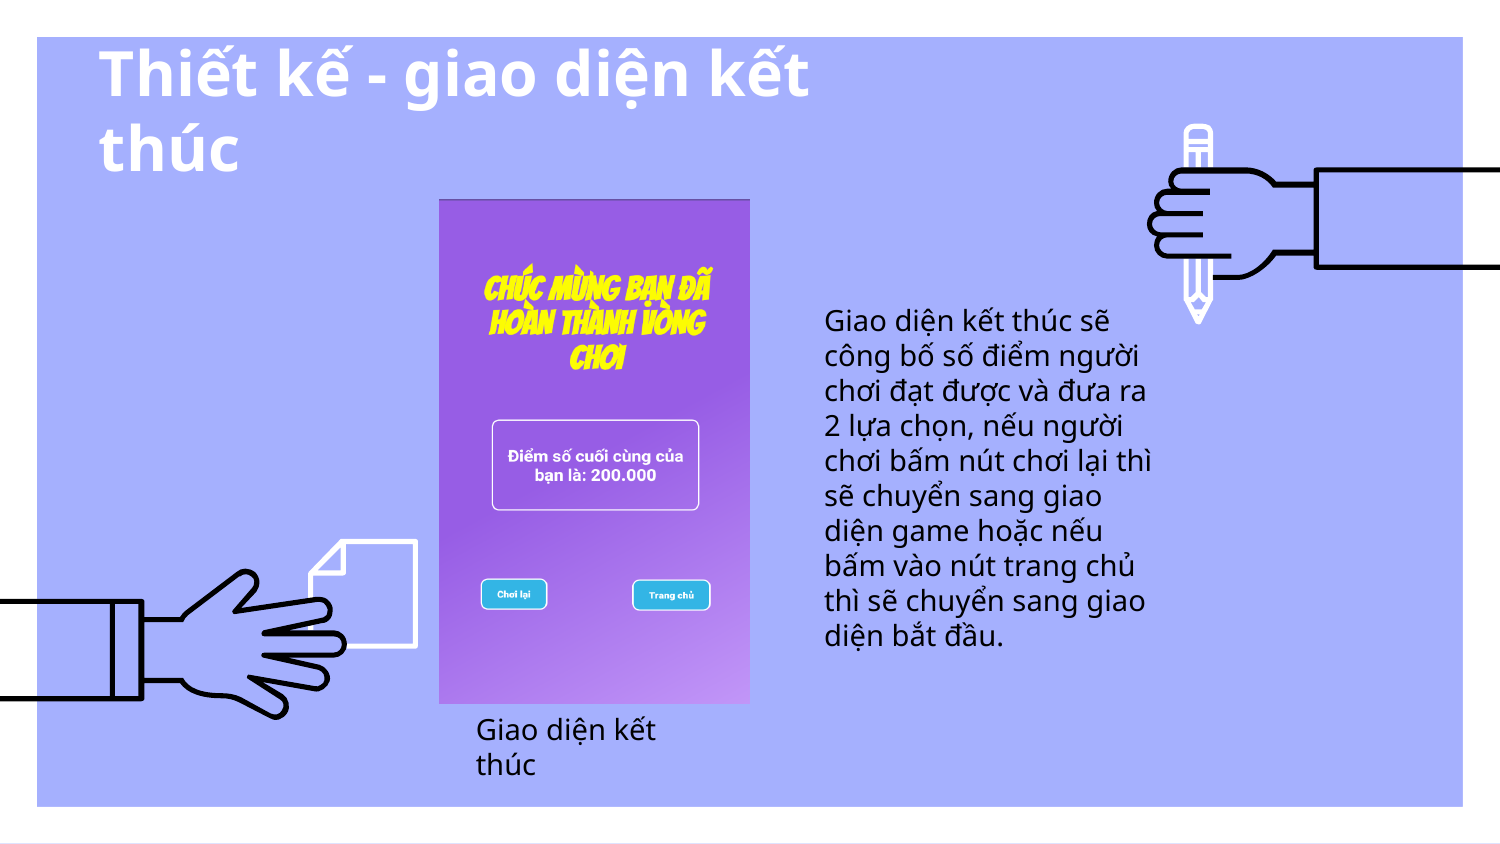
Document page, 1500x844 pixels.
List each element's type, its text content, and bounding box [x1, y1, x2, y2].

text_box Giao diện kết thúc sẽ công bố số điểm người chơi đạt được và đưa ra 2 lựa chọn, nếu người chơi bấm nút chơi lại thì sẽ chuyển sang giao diện game hoặc nếu bấm vào nút trang chủ thì sẽ chuyển sang giao diện bắt đầu. [809, 295, 1172, 660]
title Thiết kế - giao diện kết thúc [83, 94, 913, 200]
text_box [438, 198, 751, 755]
